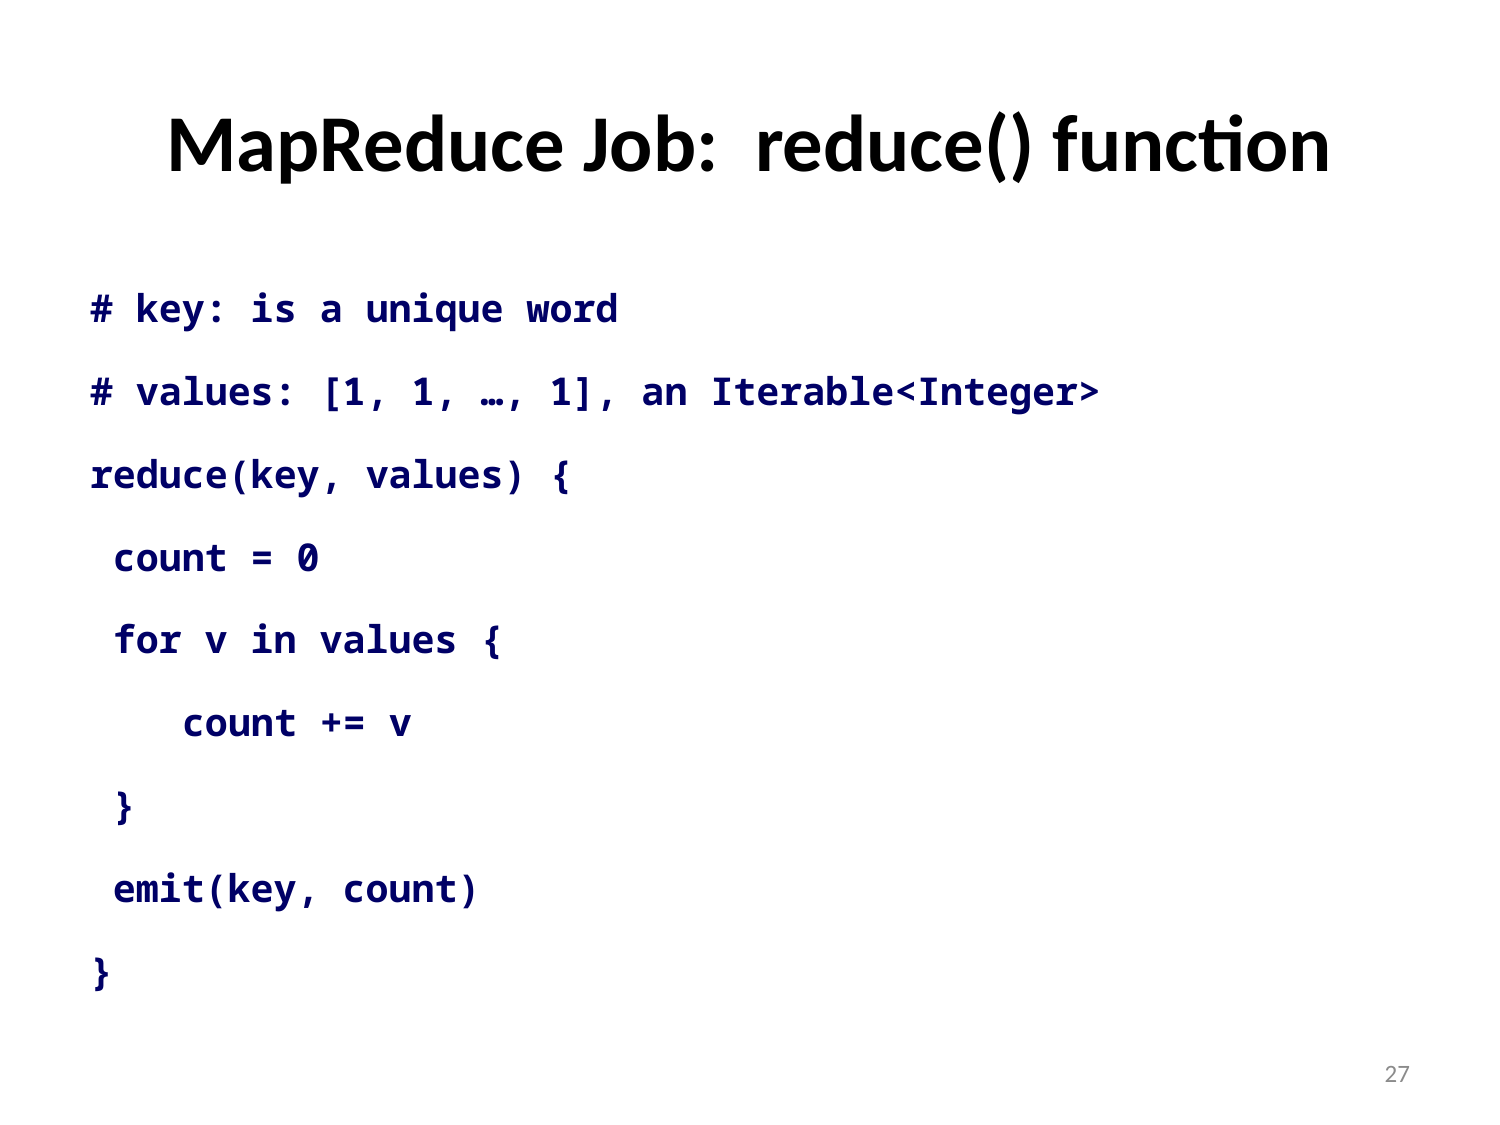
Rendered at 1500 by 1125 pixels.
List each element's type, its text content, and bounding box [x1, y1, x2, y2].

list # key: is a unique word # values: [1, 1, …, 1], an Iterable<Integer> reduce(key, values) { count = 0 for v in values { count += v } emit(key, count) } [75, 262, 1425, 1005]
title MapReduce Job: reduce() function [75, 45, 1425, 233]
slide_number 27 [1074, 1042, 1425, 1103]
